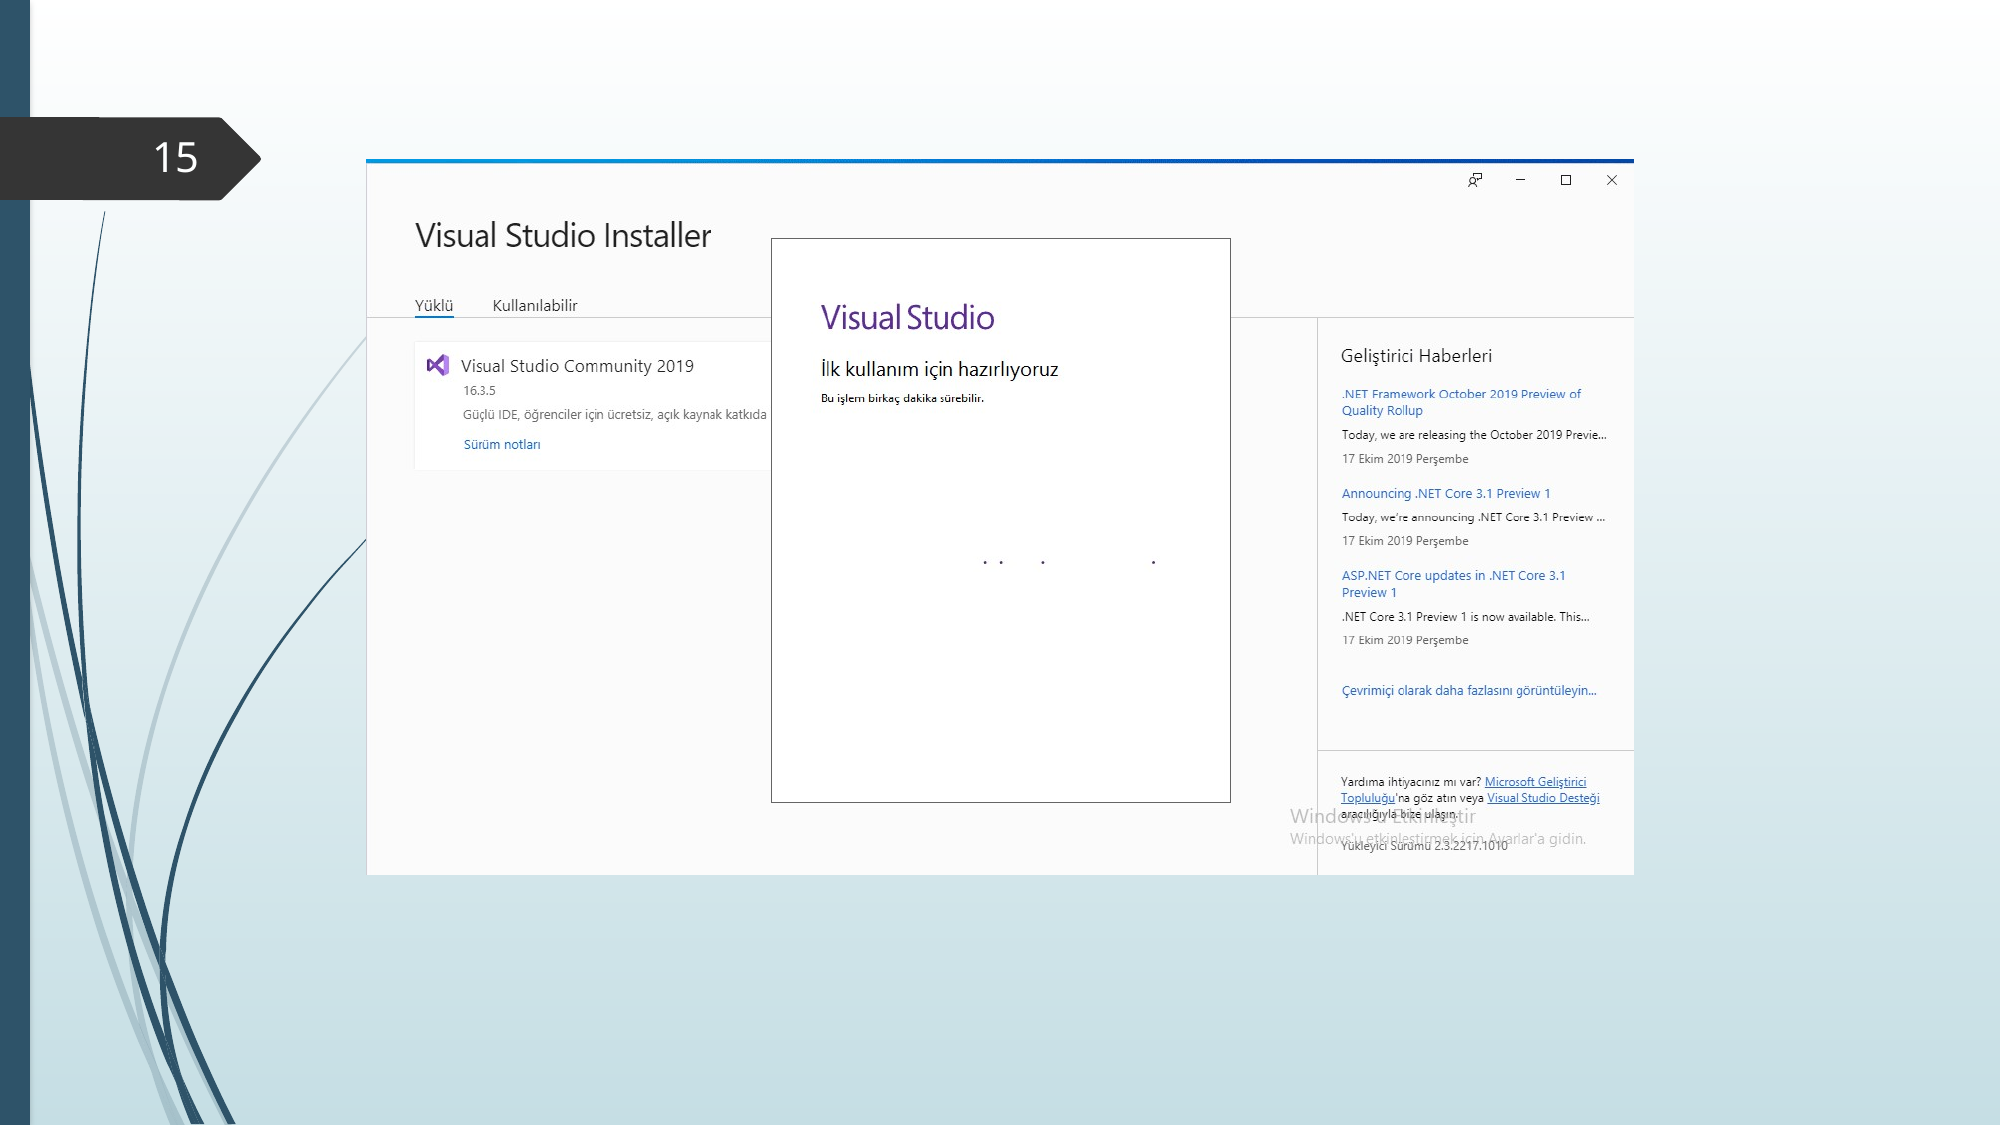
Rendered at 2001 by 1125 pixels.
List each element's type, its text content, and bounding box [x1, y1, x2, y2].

slide_number 15 [87, 129, 216, 190]
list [365, 158, 1635, 875]
